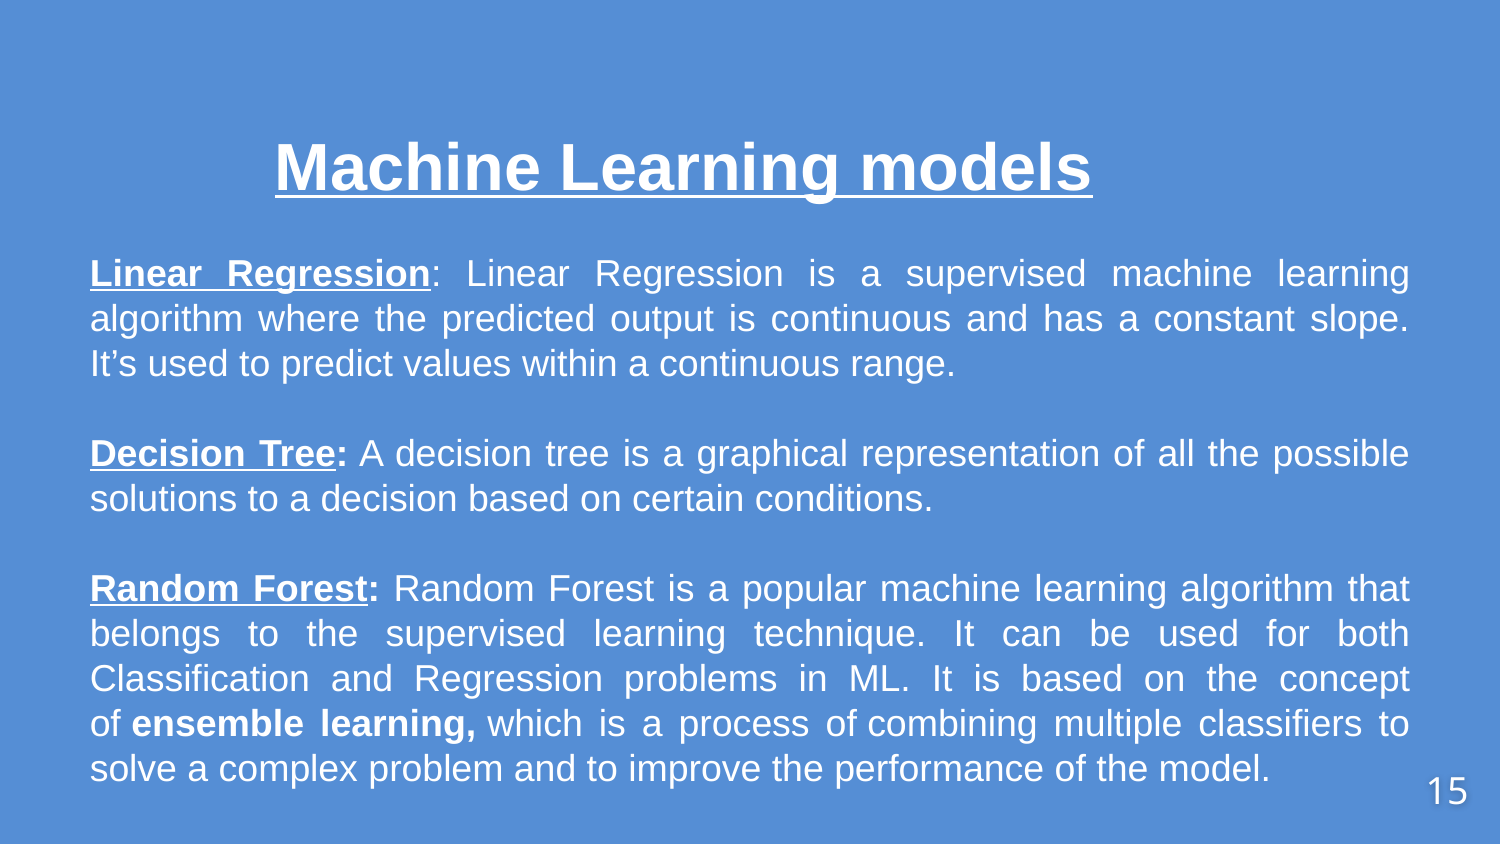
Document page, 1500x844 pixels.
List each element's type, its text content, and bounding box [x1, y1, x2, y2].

text_box Machine Learning models Linear Regression: Linear Regression is a supervised machine learning algorithm where the predicted output is continuous and has a constant slope. It’s used to predict values within a continuous range. Decision Tree: A decision tree is a graphical representation of all the possible solutions to a decision based on certain conditions. Random Forest: Random Forest is a popular machine learning algorithm that belongs to the supervised learning technique. It can be used for both Classification and Regression problems in ML. It is based on the concept of ensemble learning, which is a process of combining multiple classifiers to solve a complex problem and to improve the performance of the model. [74, 71, 1425, 844]
slide_number 15 [1425, 761, 1469, 814]
